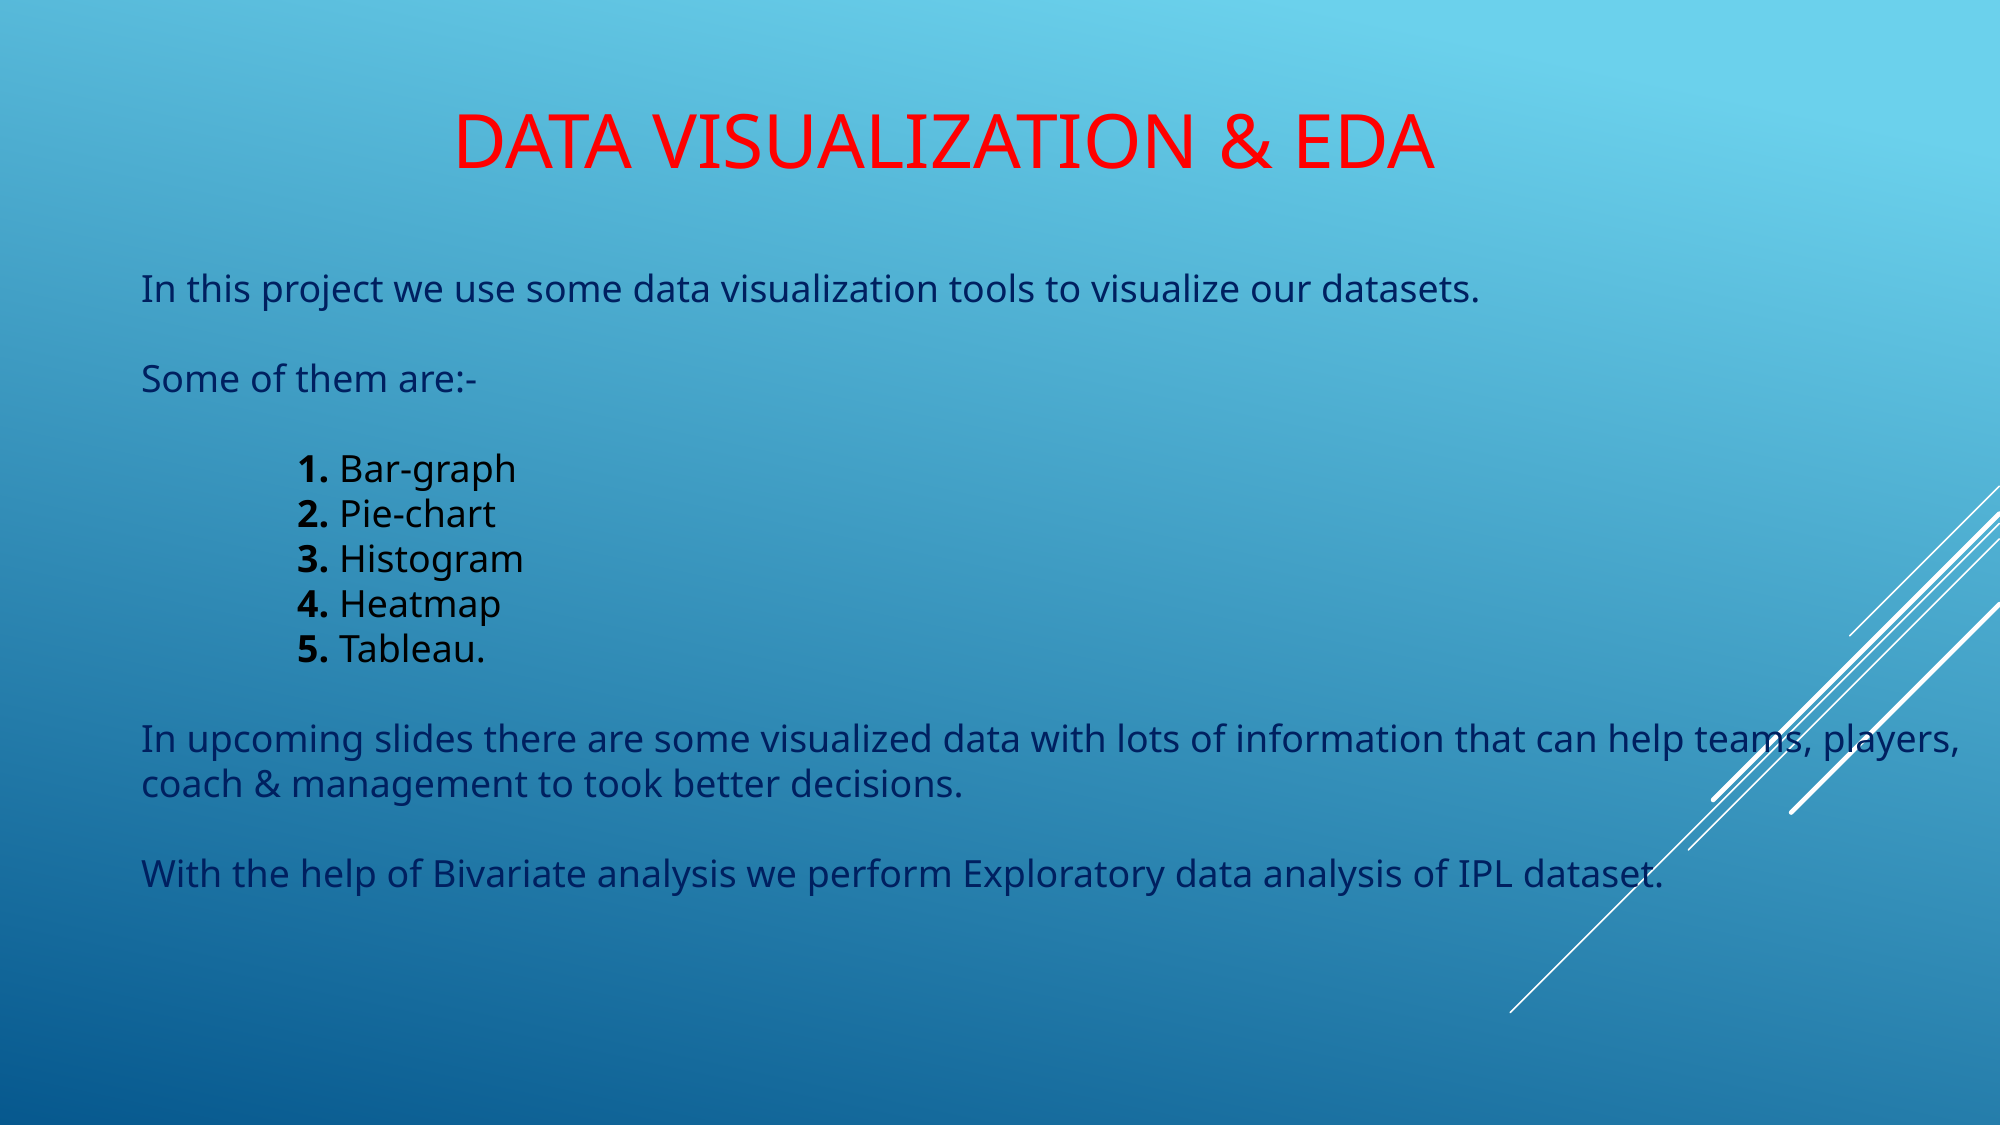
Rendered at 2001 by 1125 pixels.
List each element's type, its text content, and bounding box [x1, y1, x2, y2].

text_box In this project we use some data visualization tools to visualize our datasets. Some of them are:- 1. Bar-graph 2. Pie-chart 3. Histogram 4. Heatmap 5. Tableau. In upcoming slides there are some visualized data with lots of information that can help teams, players, coach & management to took better decisions. With the help of Bivariate analysis we perform Exploratory data analysis of IPL dataset. [126, 257, 2000, 993]
title DATA visualization & eda [437, 65, 1544, 211]
